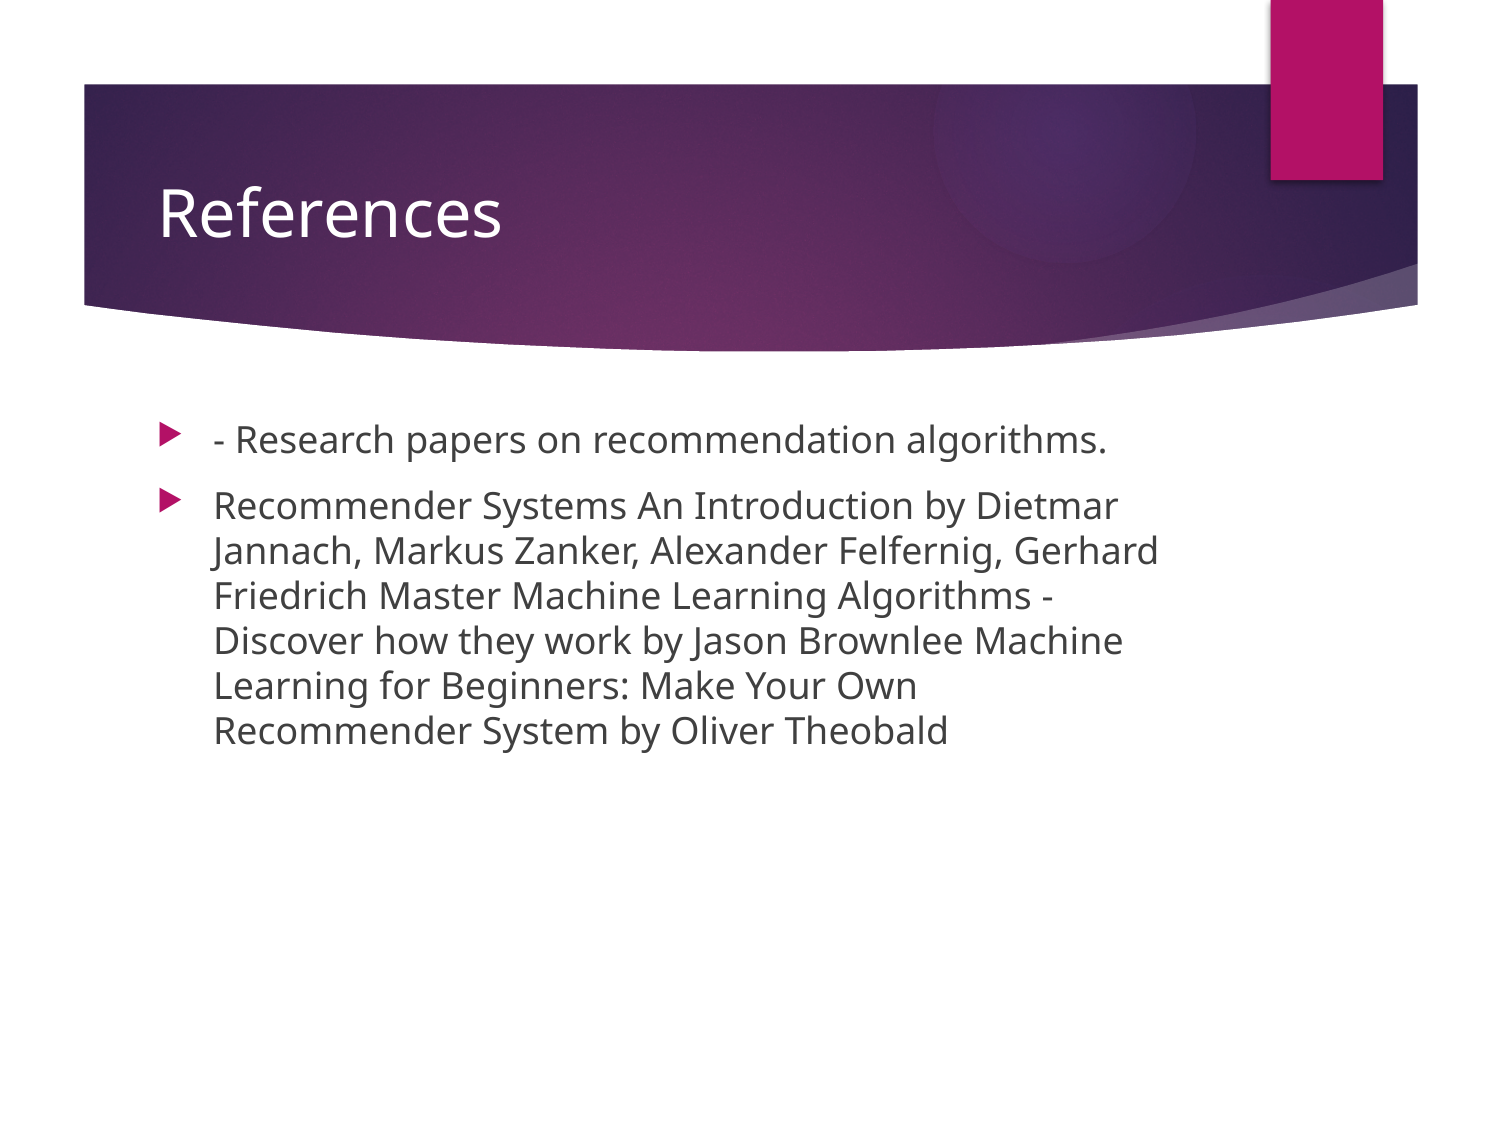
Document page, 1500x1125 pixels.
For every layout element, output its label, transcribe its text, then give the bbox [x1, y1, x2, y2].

title References [142, 152, 1183, 269]
list - Research papers on recommendation algorithms. Recommender Systems An Introduction by Dietmar Jannach, Markus Zanker, Alexander Felfernig, Gerhard Friedrich Master Machine Learning Algorithms - Discover how they work by Jason Brownlee Machine Learning for Beginners: Make Your Own Recommender System by Oliver Theobald [141, 408, 1183, 988]
